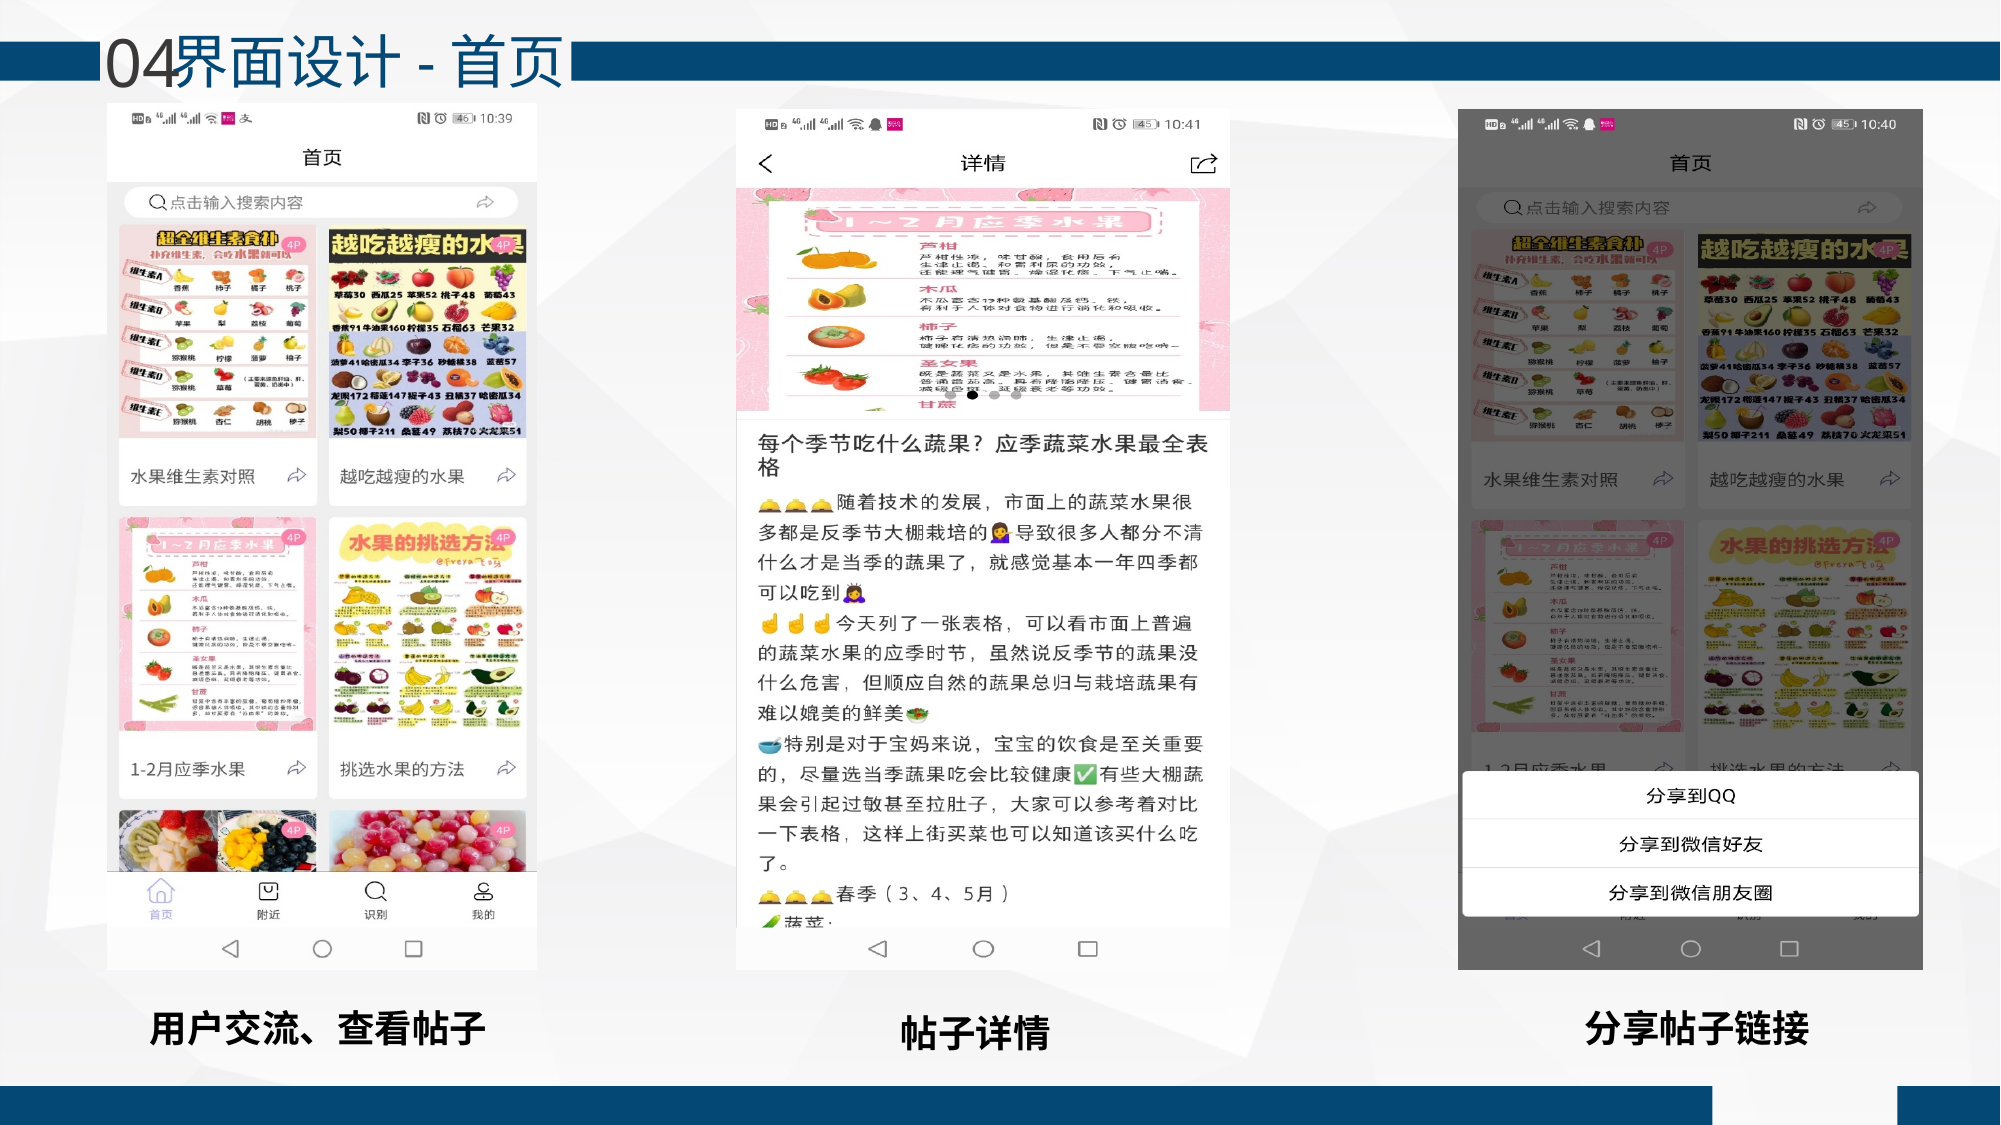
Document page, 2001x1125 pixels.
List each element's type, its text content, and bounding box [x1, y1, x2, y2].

text_box [1896, 1085, 2000, 1125]
text_box [0, 41, 83, 82]
picture [0, 0, 2001, 1125]
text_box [83, 13, 639, 110]
text_box 用户交流、查看帖子 [134, 997, 546, 1058]
text_box 分享帖子链接 [1570, 997, 1981, 1058]
text_box 帖子详情 [885, 1002, 1091, 1063]
text_box [0, 1085, 1713, 1125]
text_box [639, 41, 2000, 82]
